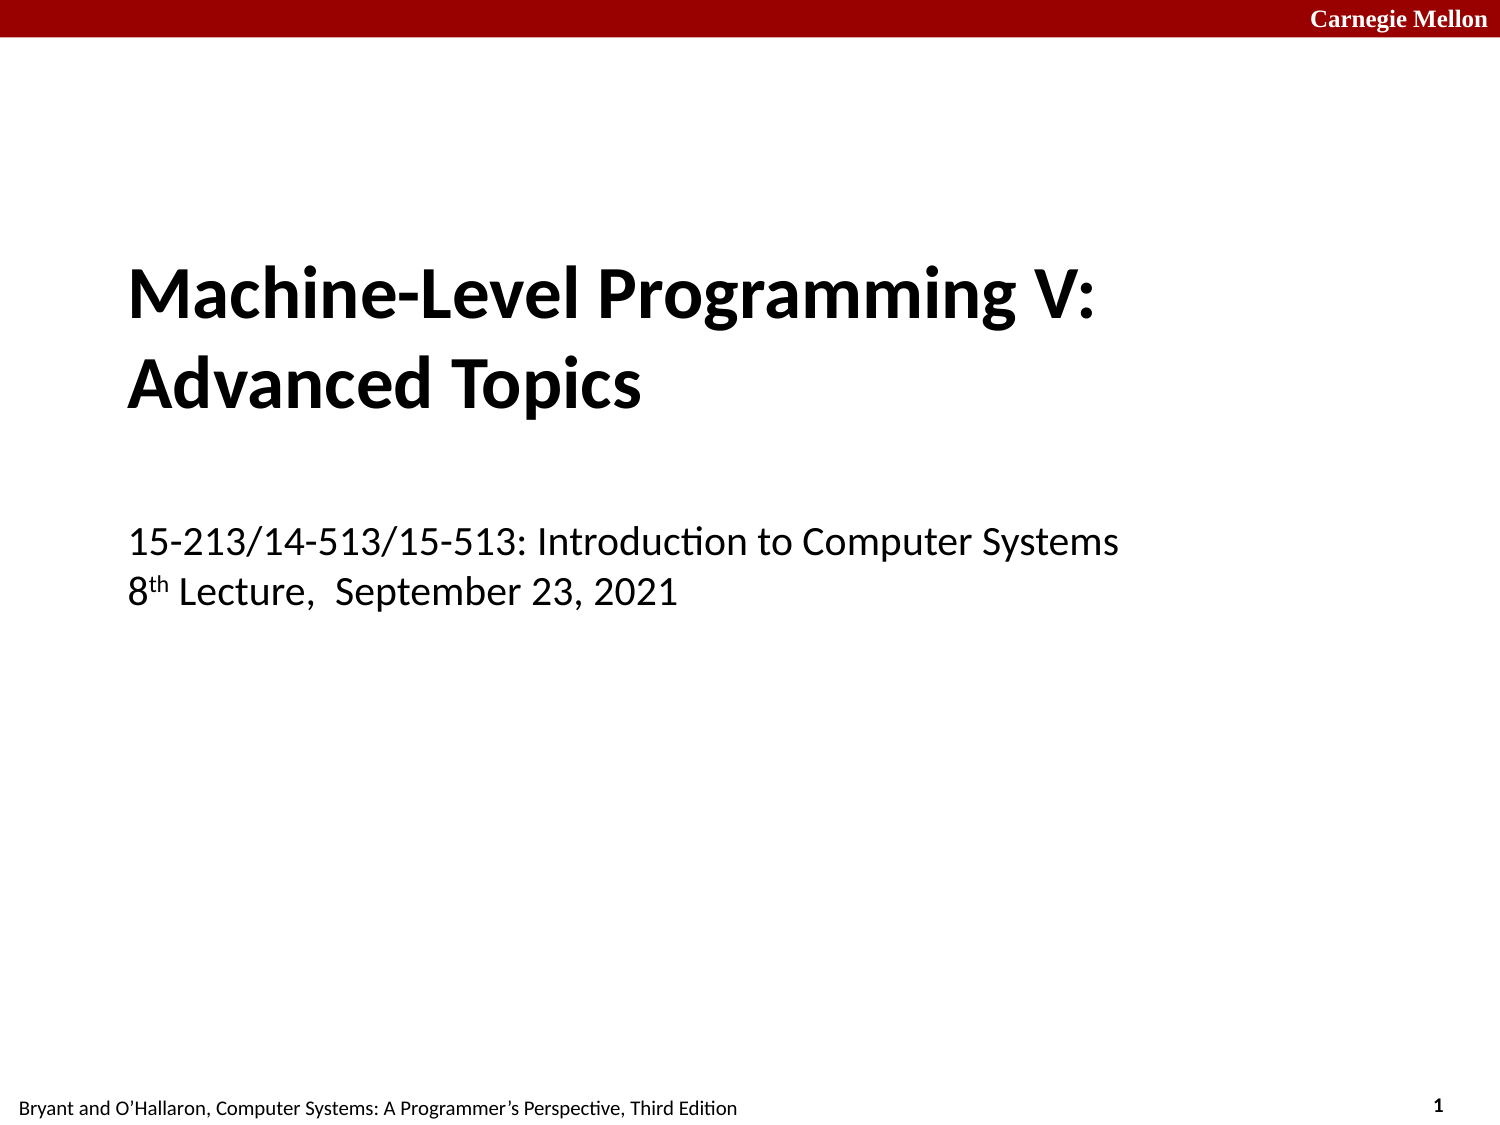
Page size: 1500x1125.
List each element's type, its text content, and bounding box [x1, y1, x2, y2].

title Machine-Level Programming V: Advanced Topics 15-213/14-513/15-513: Introduction to Computer Systems 8th Lecture, September 23, 2021 [112, 249, 1426, 608]
